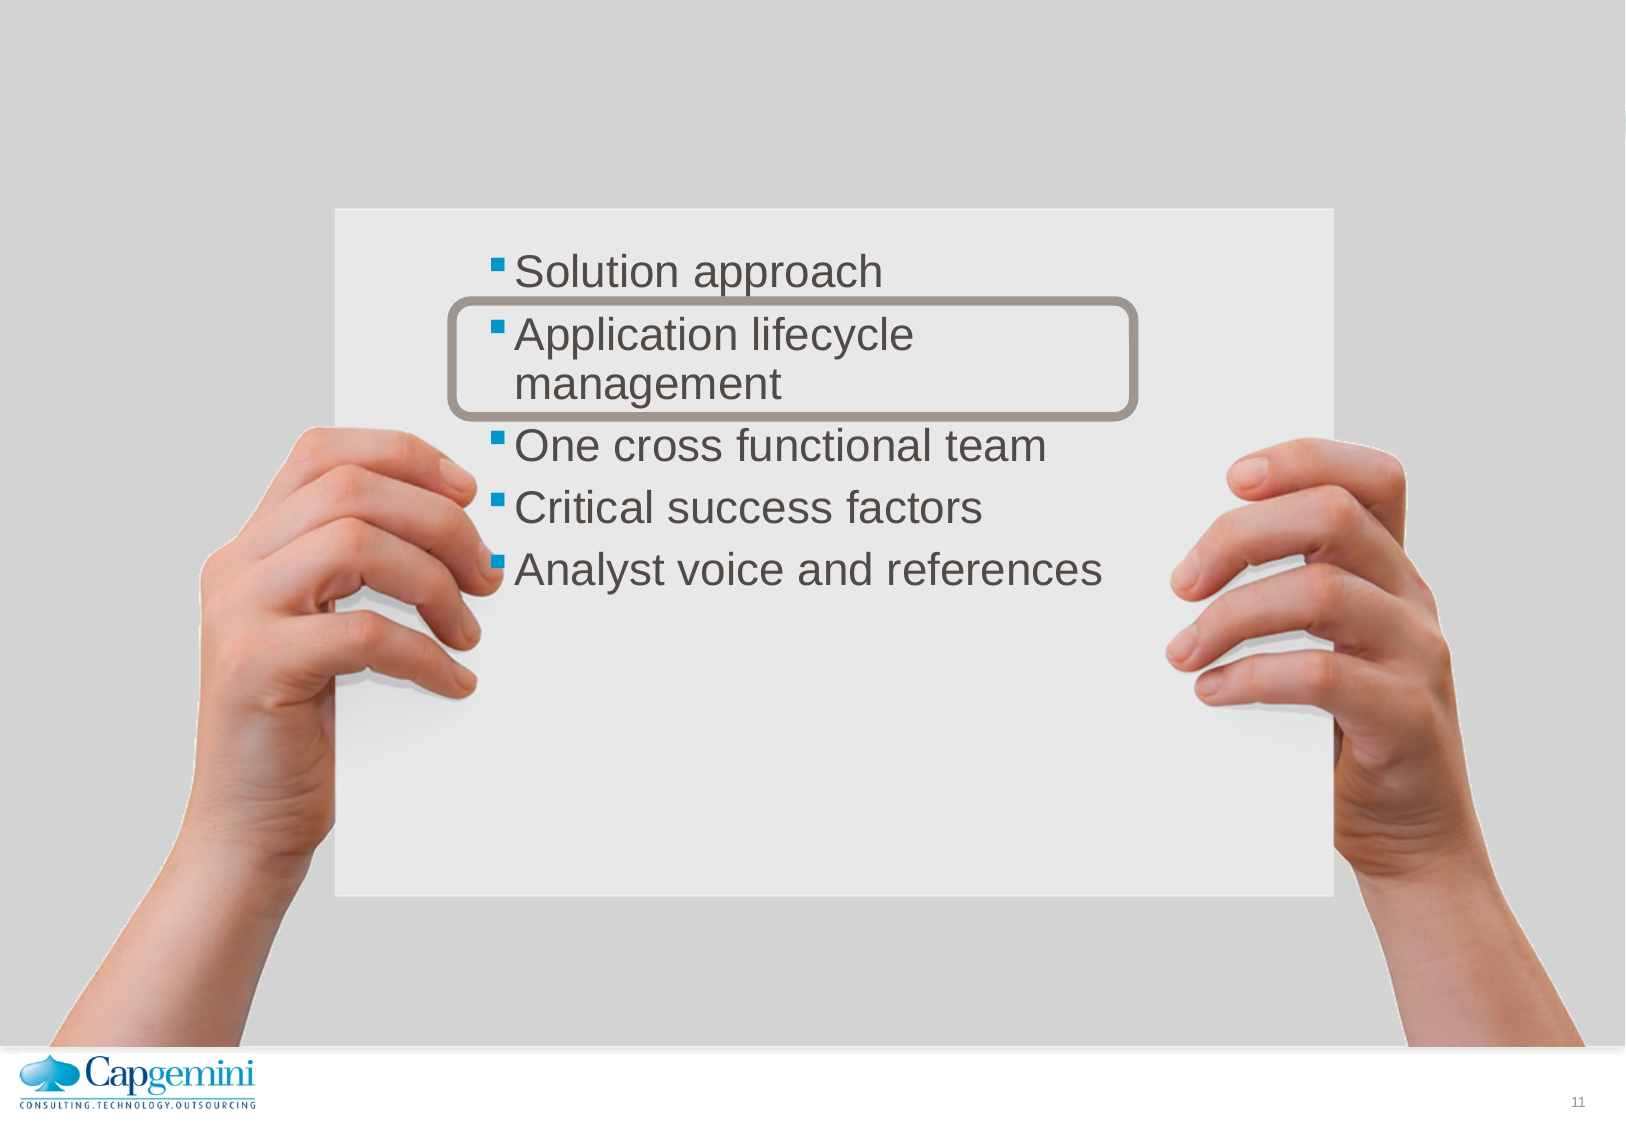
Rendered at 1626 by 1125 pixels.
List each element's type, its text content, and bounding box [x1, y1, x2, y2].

picture [19, 1053, 256, 1110]
list Solution approach Application lifecycle management One cross functional team Critical success factors Analyst voice and references [469, 236, 1198, 817]
text_box [449, 298, 1136, 419]
picture [0, 140, 1625, 1047]
